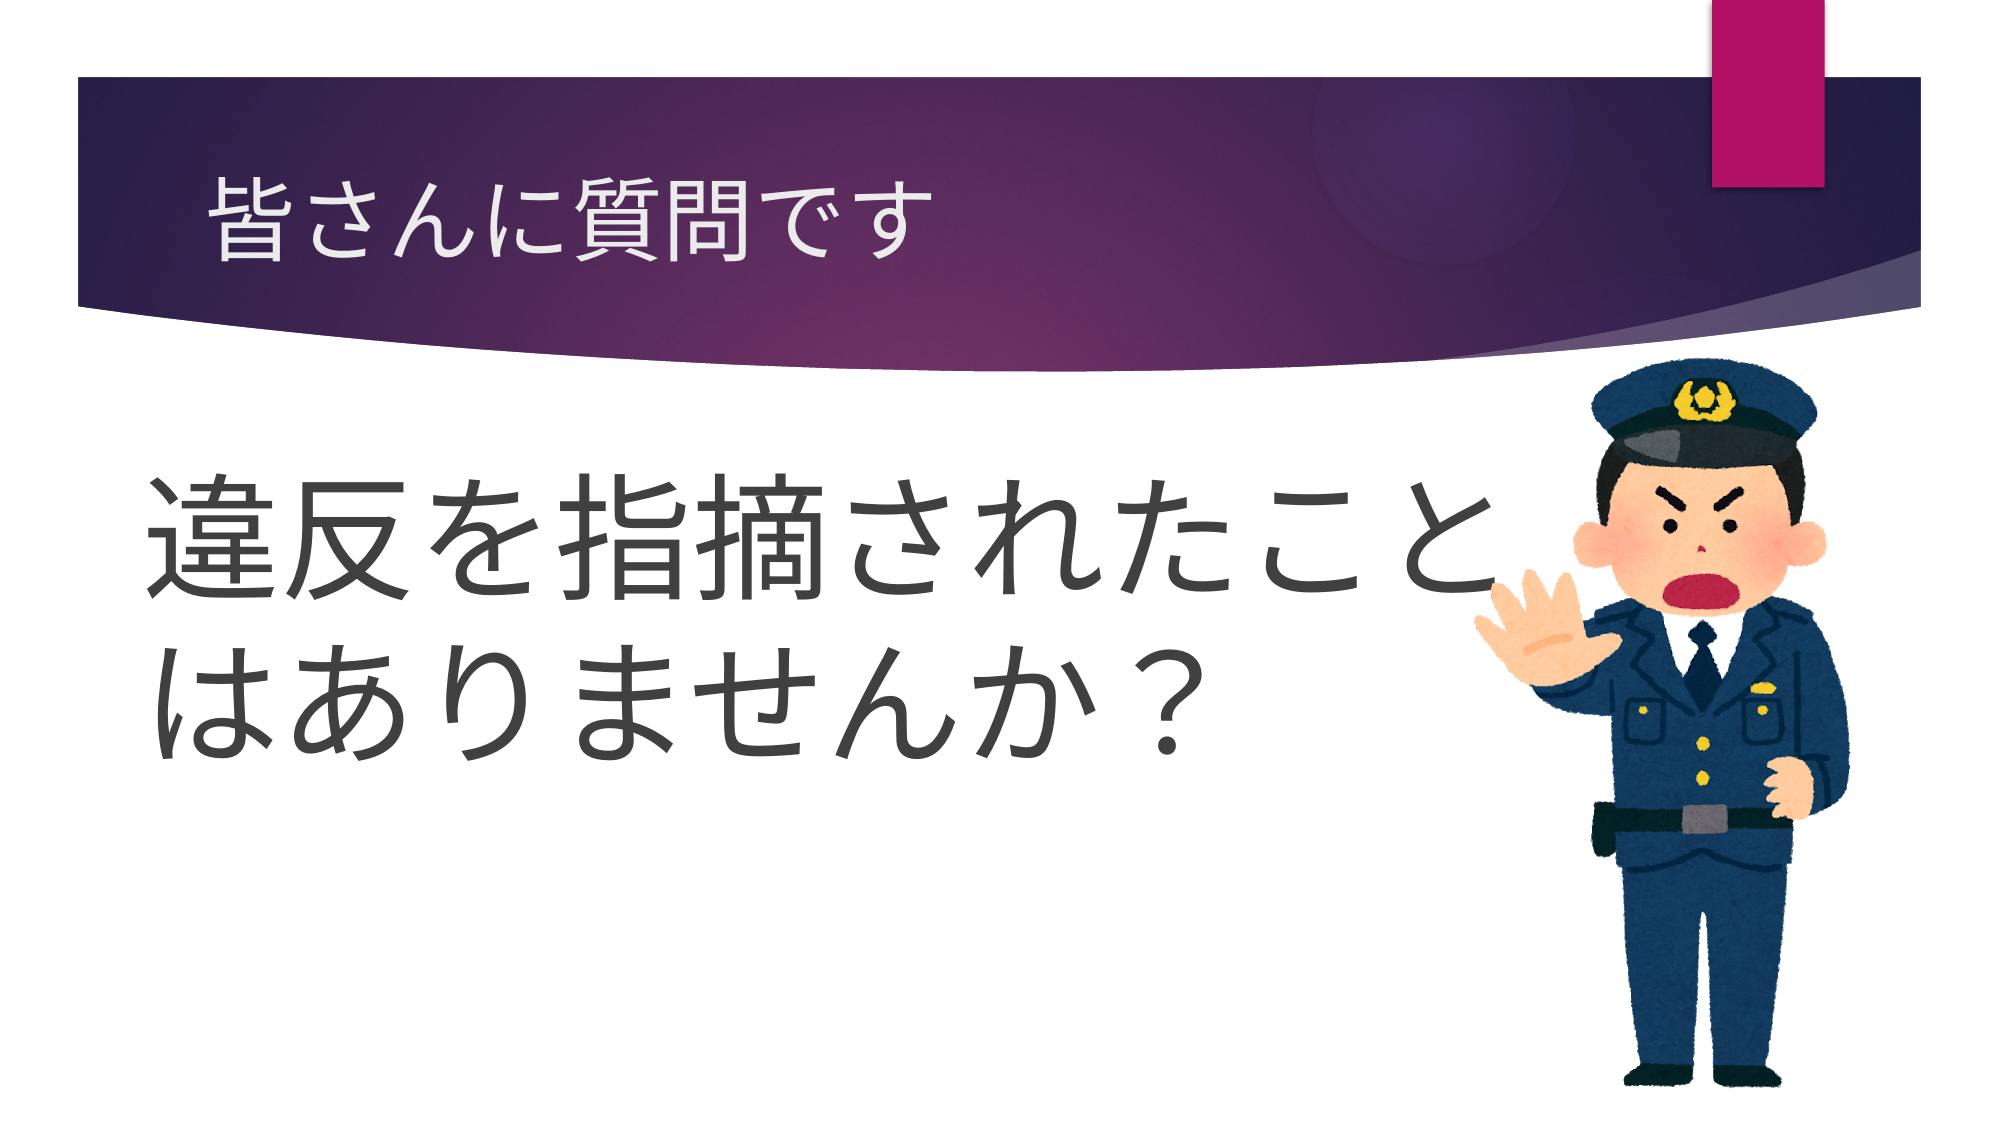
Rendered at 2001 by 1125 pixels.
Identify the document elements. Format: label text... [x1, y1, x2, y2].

list 違反を指摘されたことはありませんか？ [127, 444, 1411, 881]
picture [1417, 348, 1980, 1098]
title 皆さんに質問です [189, 159, 1627, 276]
